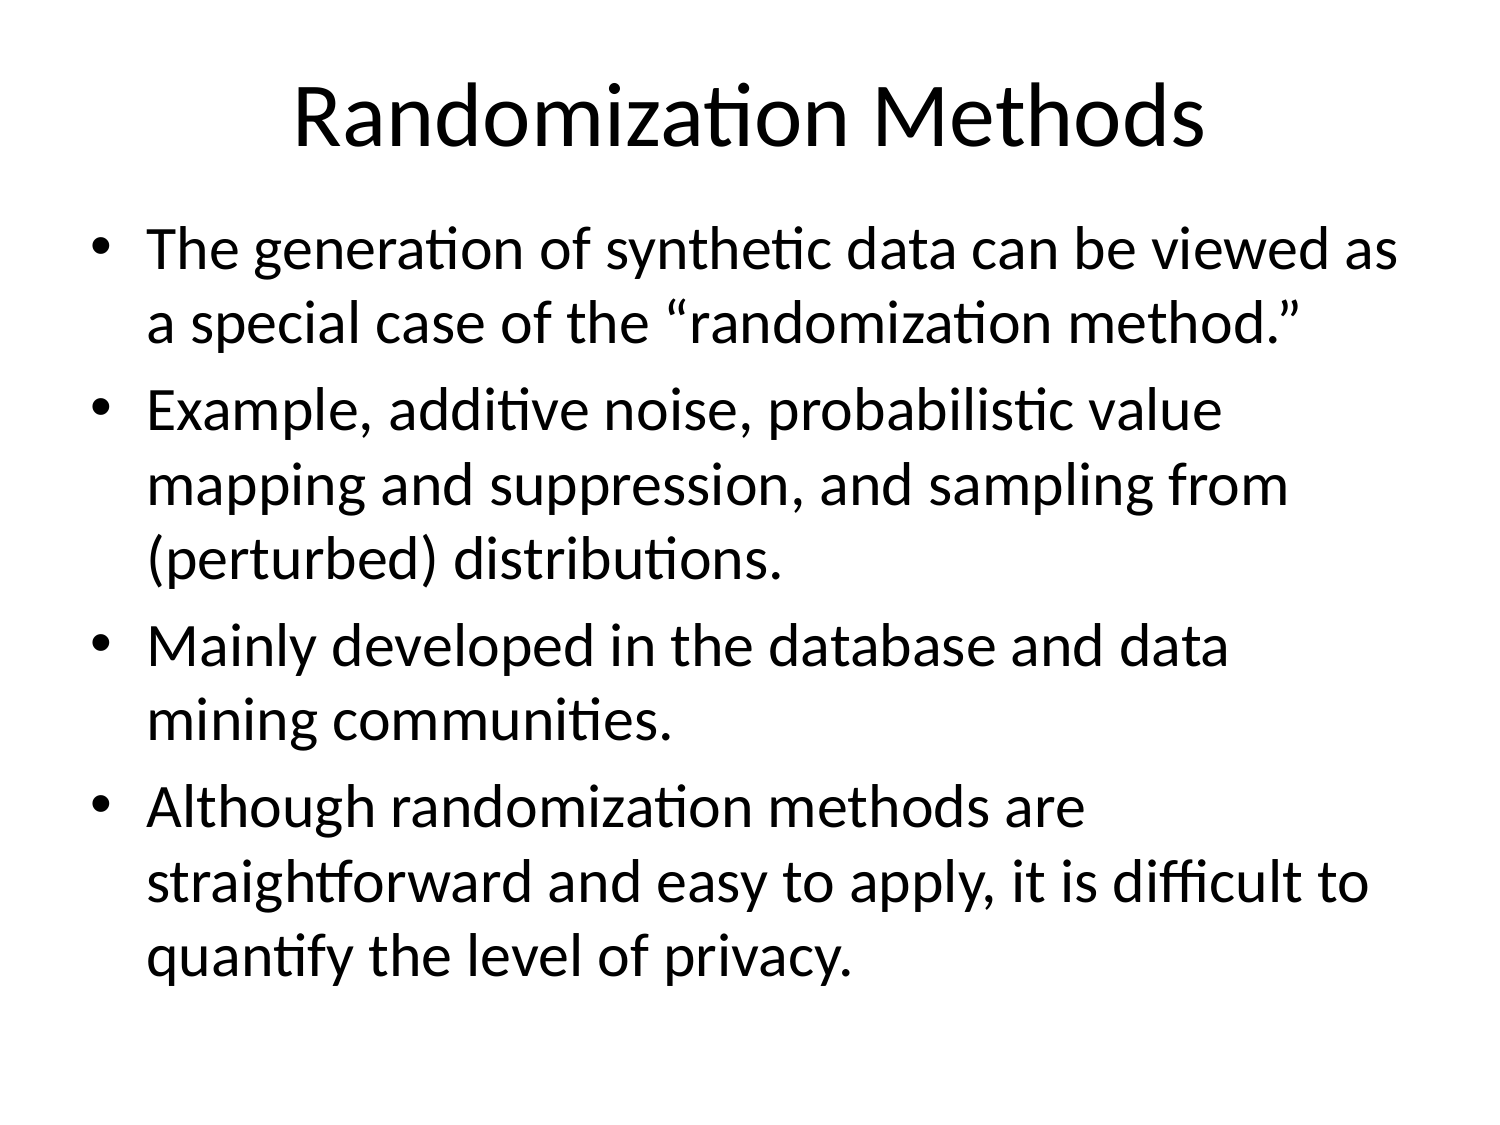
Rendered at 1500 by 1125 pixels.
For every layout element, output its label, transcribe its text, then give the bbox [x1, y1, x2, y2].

list The generation of synthetic data can be viewed as a special case of the “randomization method.” Example, additive noise, probabilistic value mapping and suppression, and sampling from (perturbed) distributions. Mainly developed in the database and data mining communities. Although randomization methods are straightforward and easy to apply, it is difficult to quantify the level of privacy. [75, 200, 1425, 1005]
title Randomization Methods [75, 45, 1425, 175]
